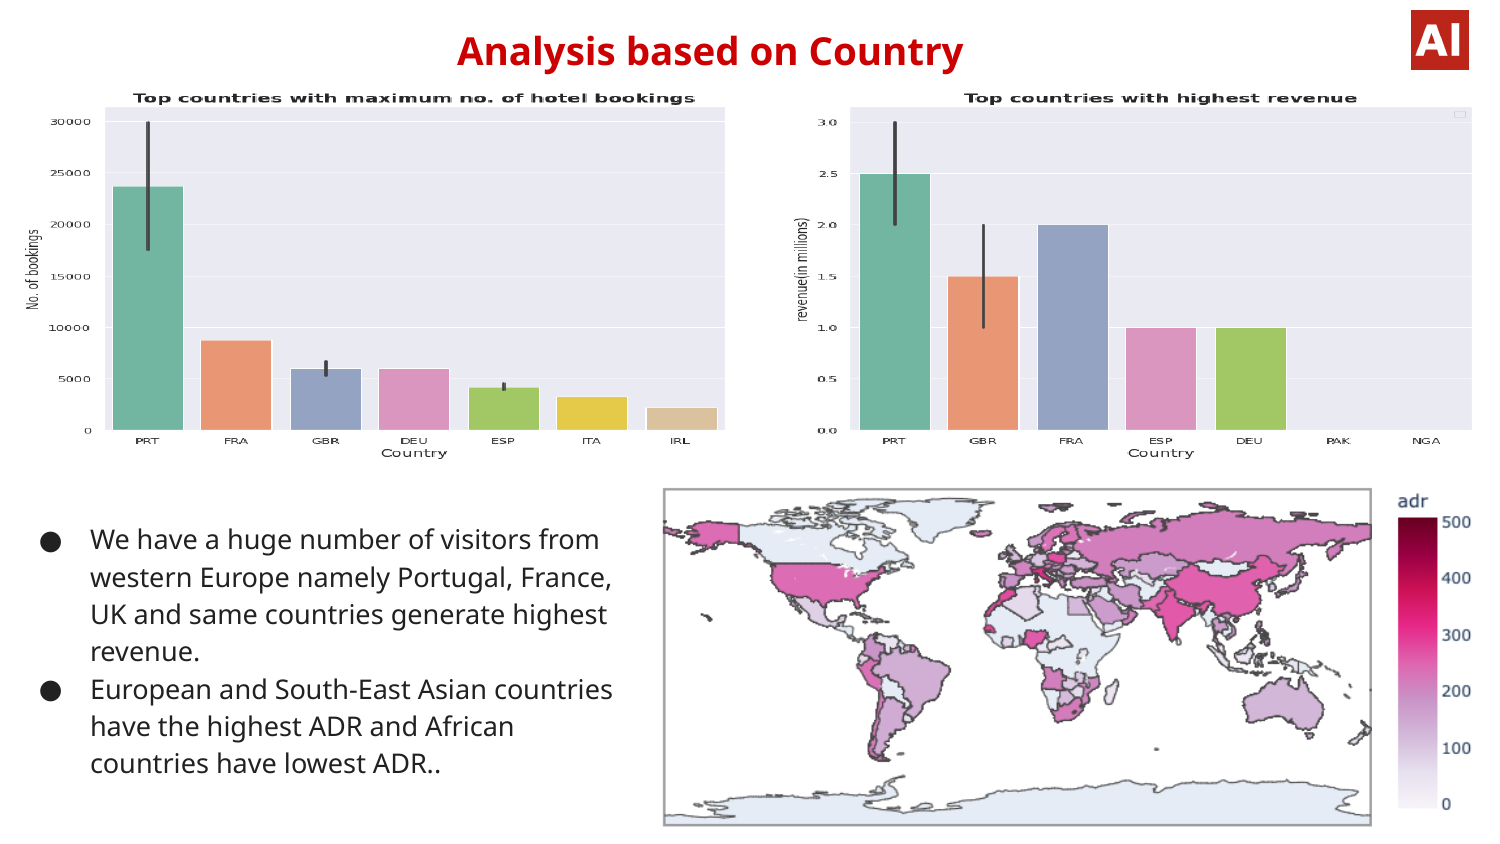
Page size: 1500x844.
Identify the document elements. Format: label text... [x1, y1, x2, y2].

picture [18, 88, 1480, 463]
picture [1411, 10, 1469, 70]
picture [654, 476, 1494, 835]
text_box Analysis based on Country [48, 12, 1373, 81]
text_box We have a huge number of visitors from western Europe namely Portugal, France, UK and same countries generate highest revenue. European and South-East Asian countries have the highest ADR and African countries have lowest ADR.. [0, 502, 646, 795]
